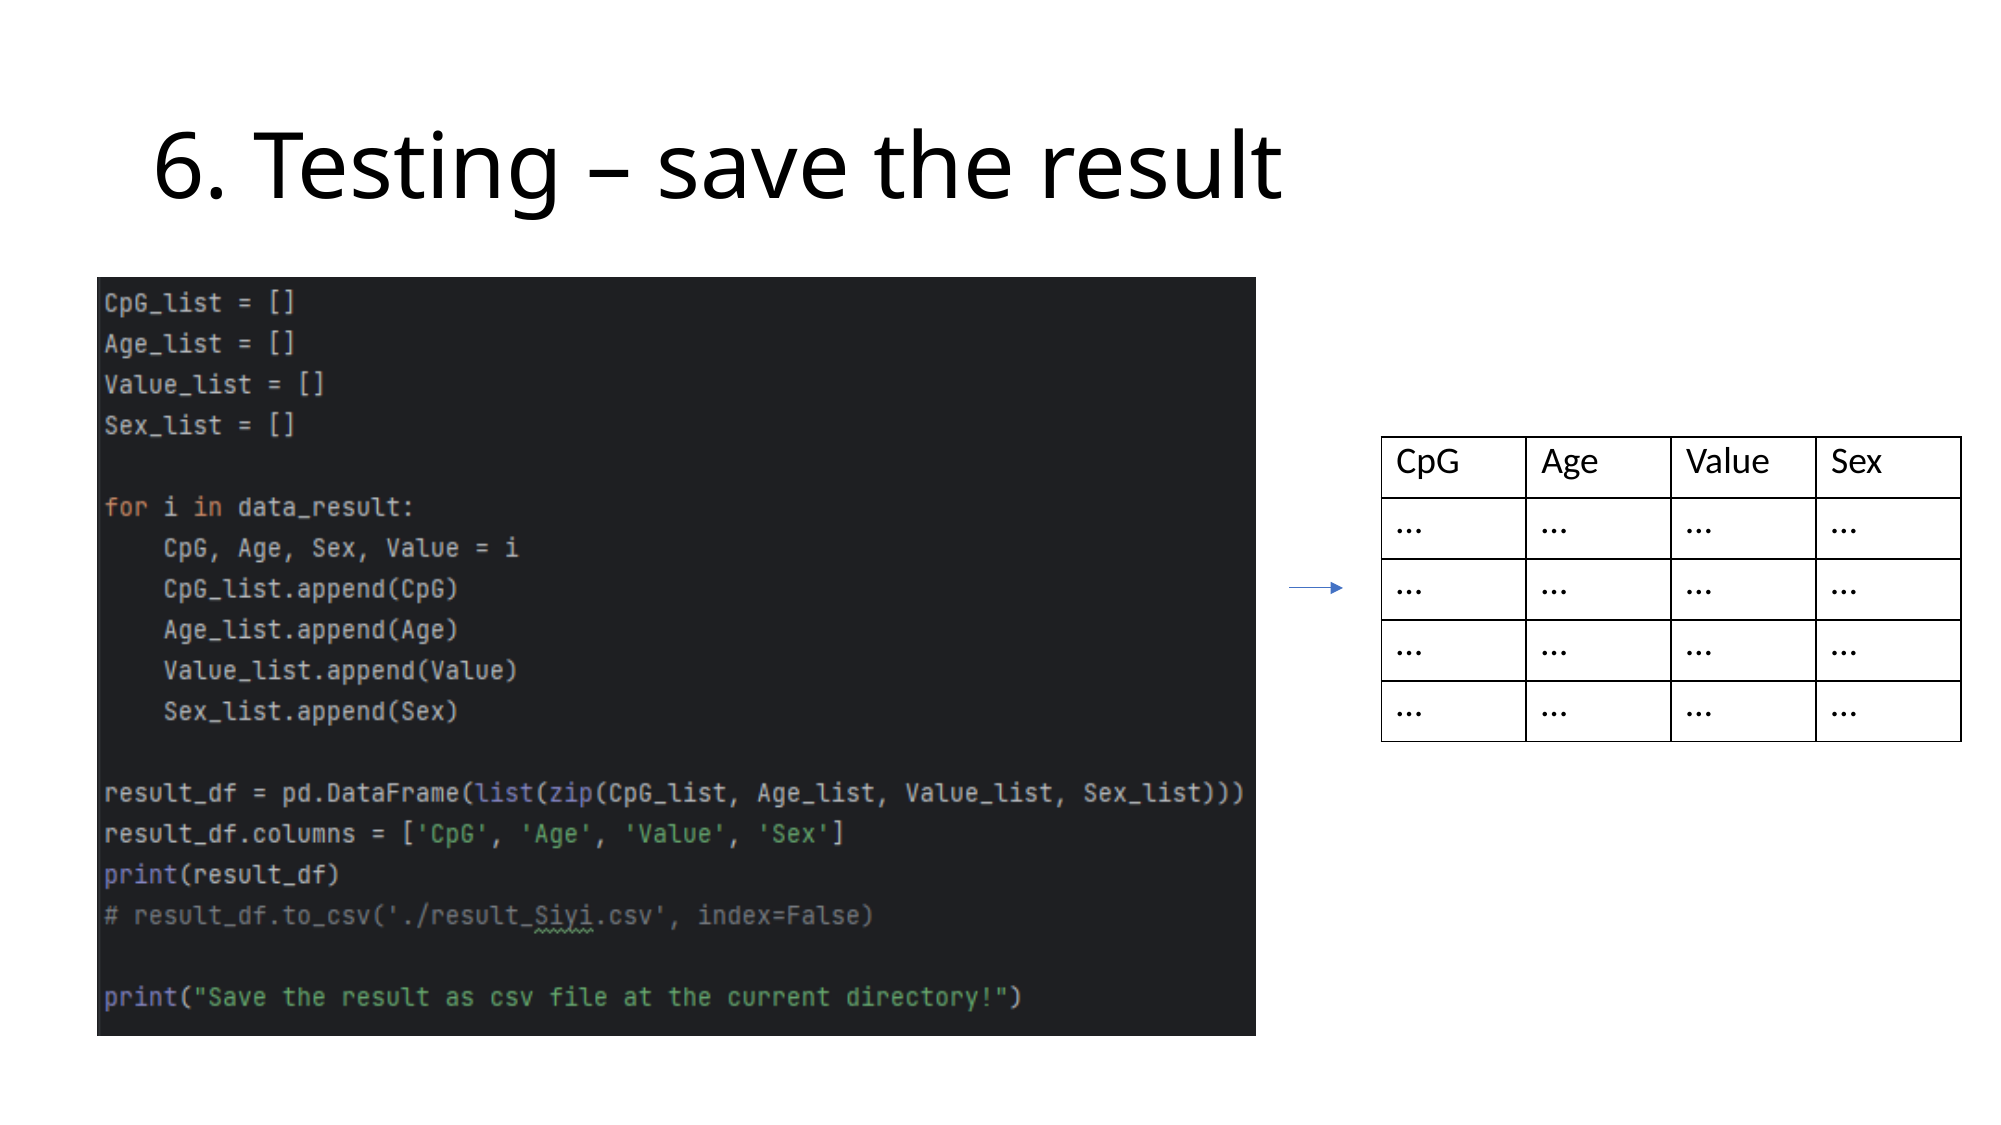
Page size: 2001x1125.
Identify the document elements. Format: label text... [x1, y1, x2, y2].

table_cell … [1672, 682, 1815, 741]
picture [97, 277, 1256, 1036]
table_cell … [1672, 621, 1815, 680]
table_cell … [1817, 682, 1960, 741]
table_cell … [1672, 560, 1815, 619]
table_header Value [1672, 438, 1815, 497]
table_cell … [1527, 499, 1670, 558]
table_cell … [1382, 621, 1525, 680]
table_cell … [1817, 621, 1960, 680]
table_cell … [1382, 499, 1525, 558]
table_header CpG [1382, 438, 1525, 497]
table_header Age [1527, 438, 1670, 497]
table_cell … [1672, 499, 1815, 558]
table_cell … [1817, 560, 1960, 619]
table_cell … [1382, 682, 1525, 741]
table_cell … [1817, 499, 1960, 558]
table_cell … [1527, 560, 1670, 619]
table_cell … [1527, 621, 1670, 680]
table_header Sex [1817, 438, 1960, 497]
table_cell … [1527, 682, 1670, 741]
table_cell … [1382, 560, 1525, 619]
title 6. Testing – save the result [137, 59, 1863, 278]
